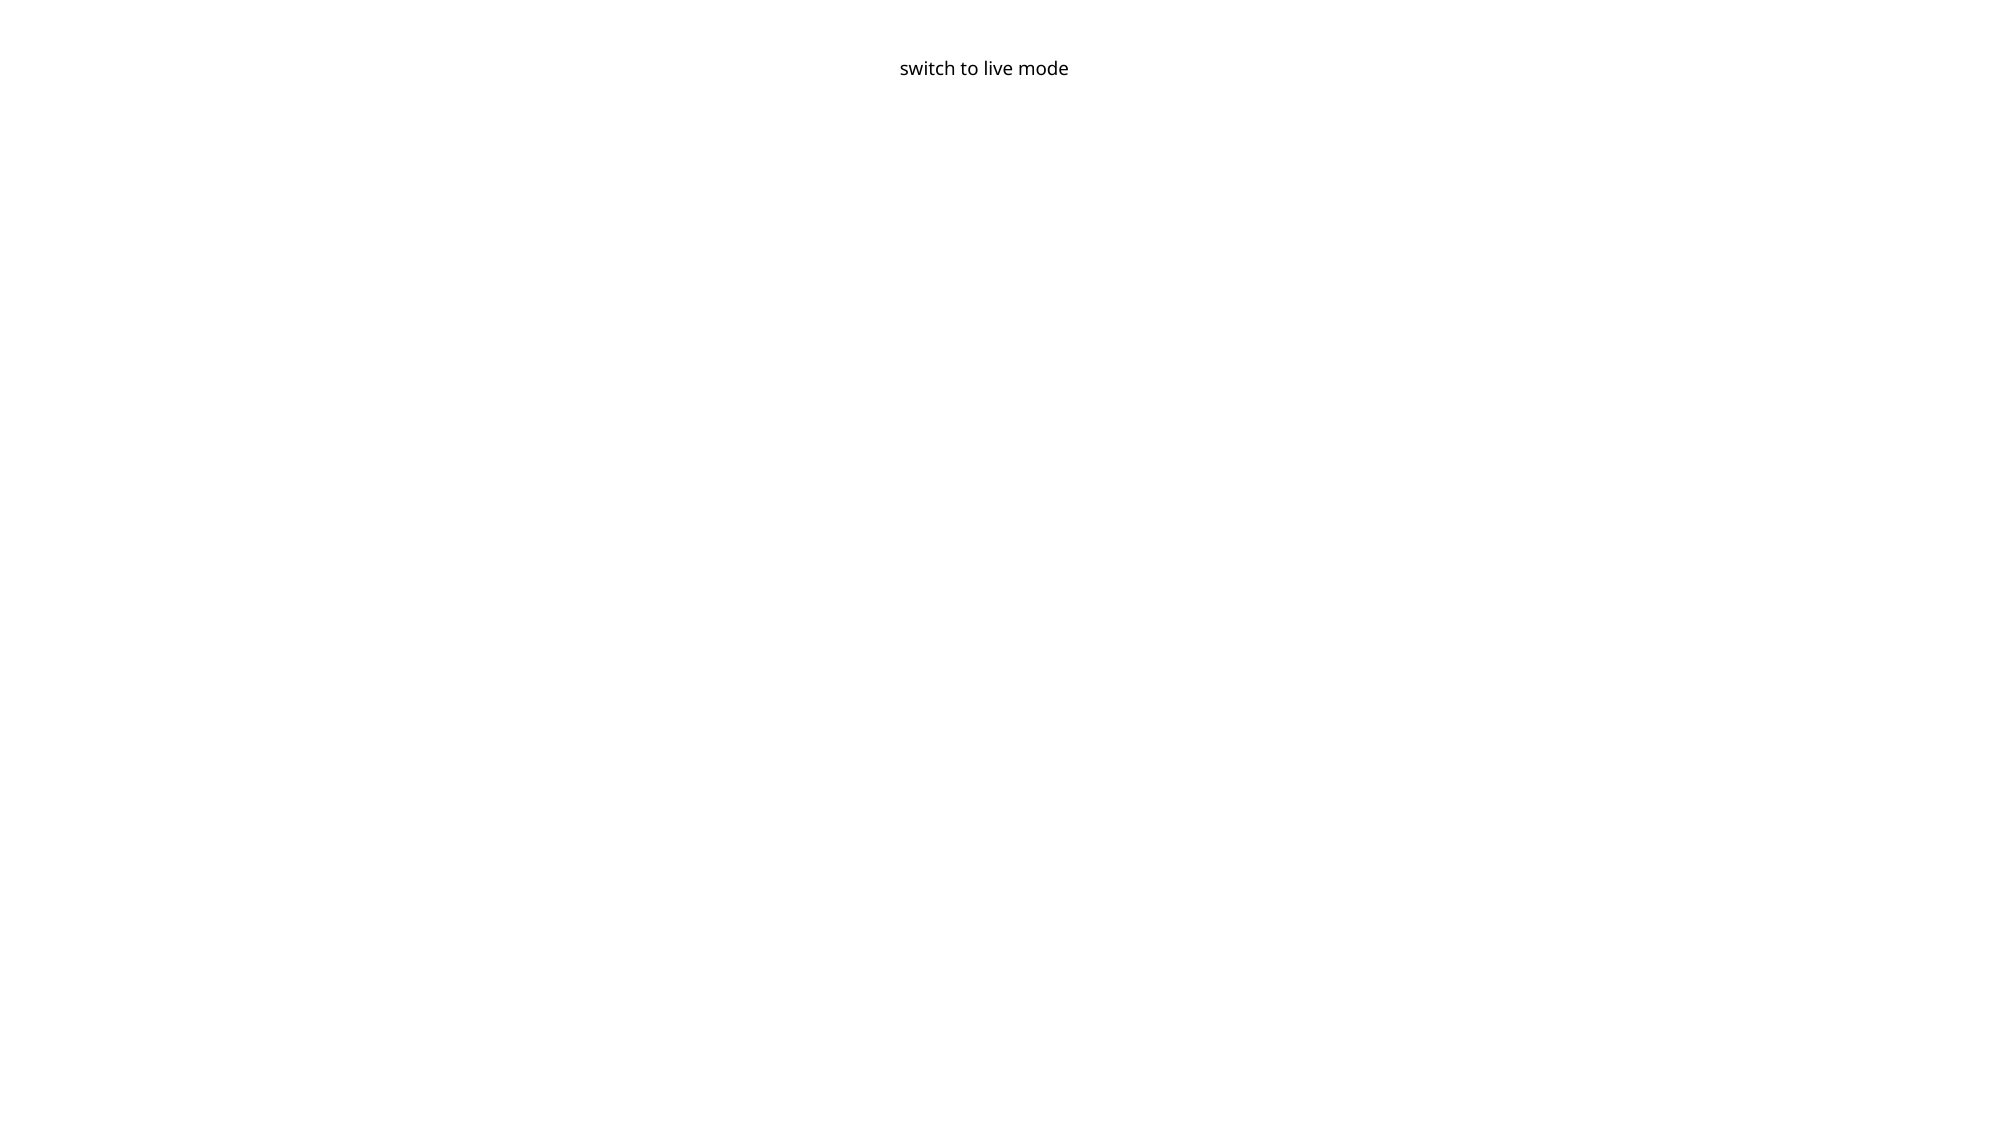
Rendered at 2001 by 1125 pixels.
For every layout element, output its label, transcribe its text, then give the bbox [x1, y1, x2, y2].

text_box switch to live mode [895, 52, 1073, 83]
